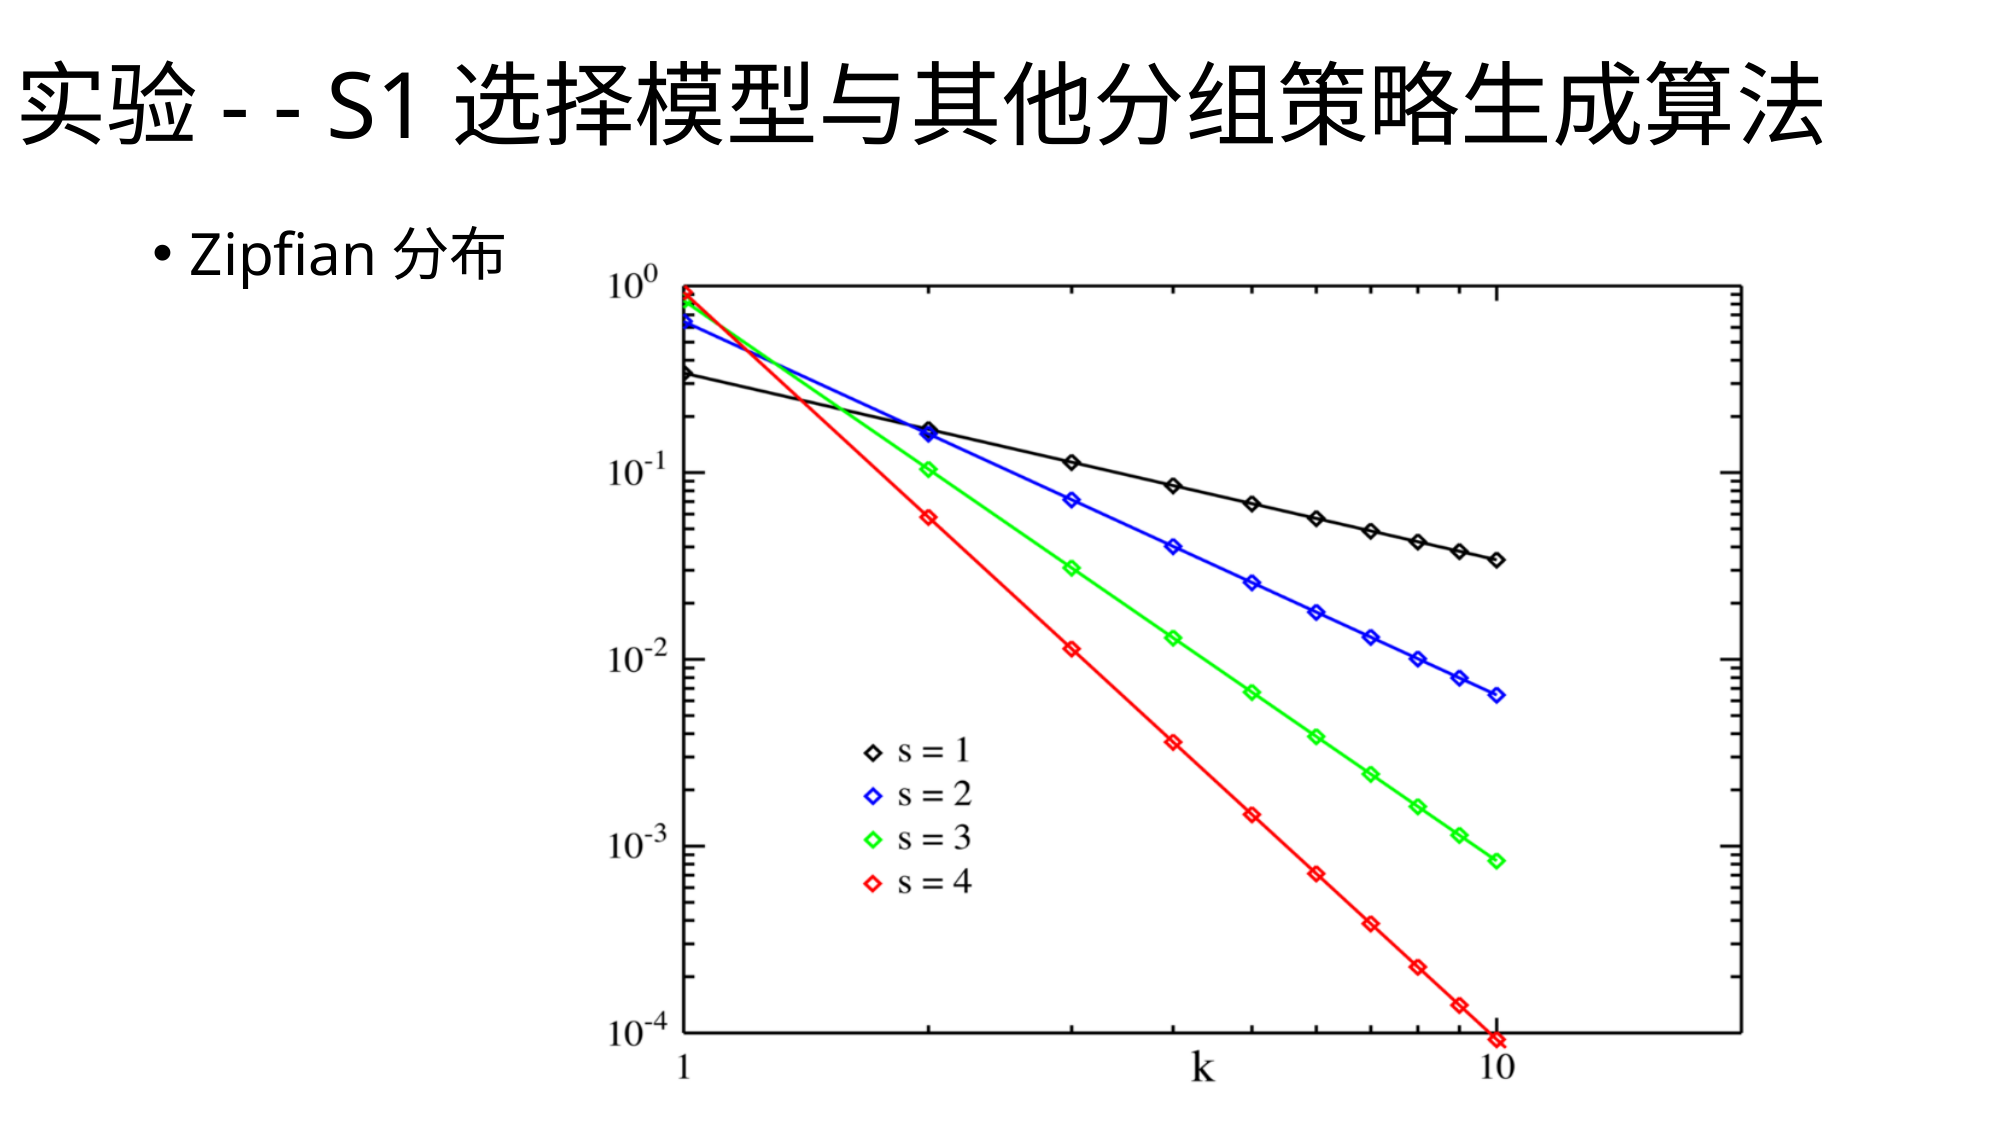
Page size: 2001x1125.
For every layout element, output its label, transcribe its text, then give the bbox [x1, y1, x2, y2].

picture [582, 249, 1768, 1094]
title 实验- - S1选择模型与其他分组策略生成算法 [0, 0, 1922, 218]
